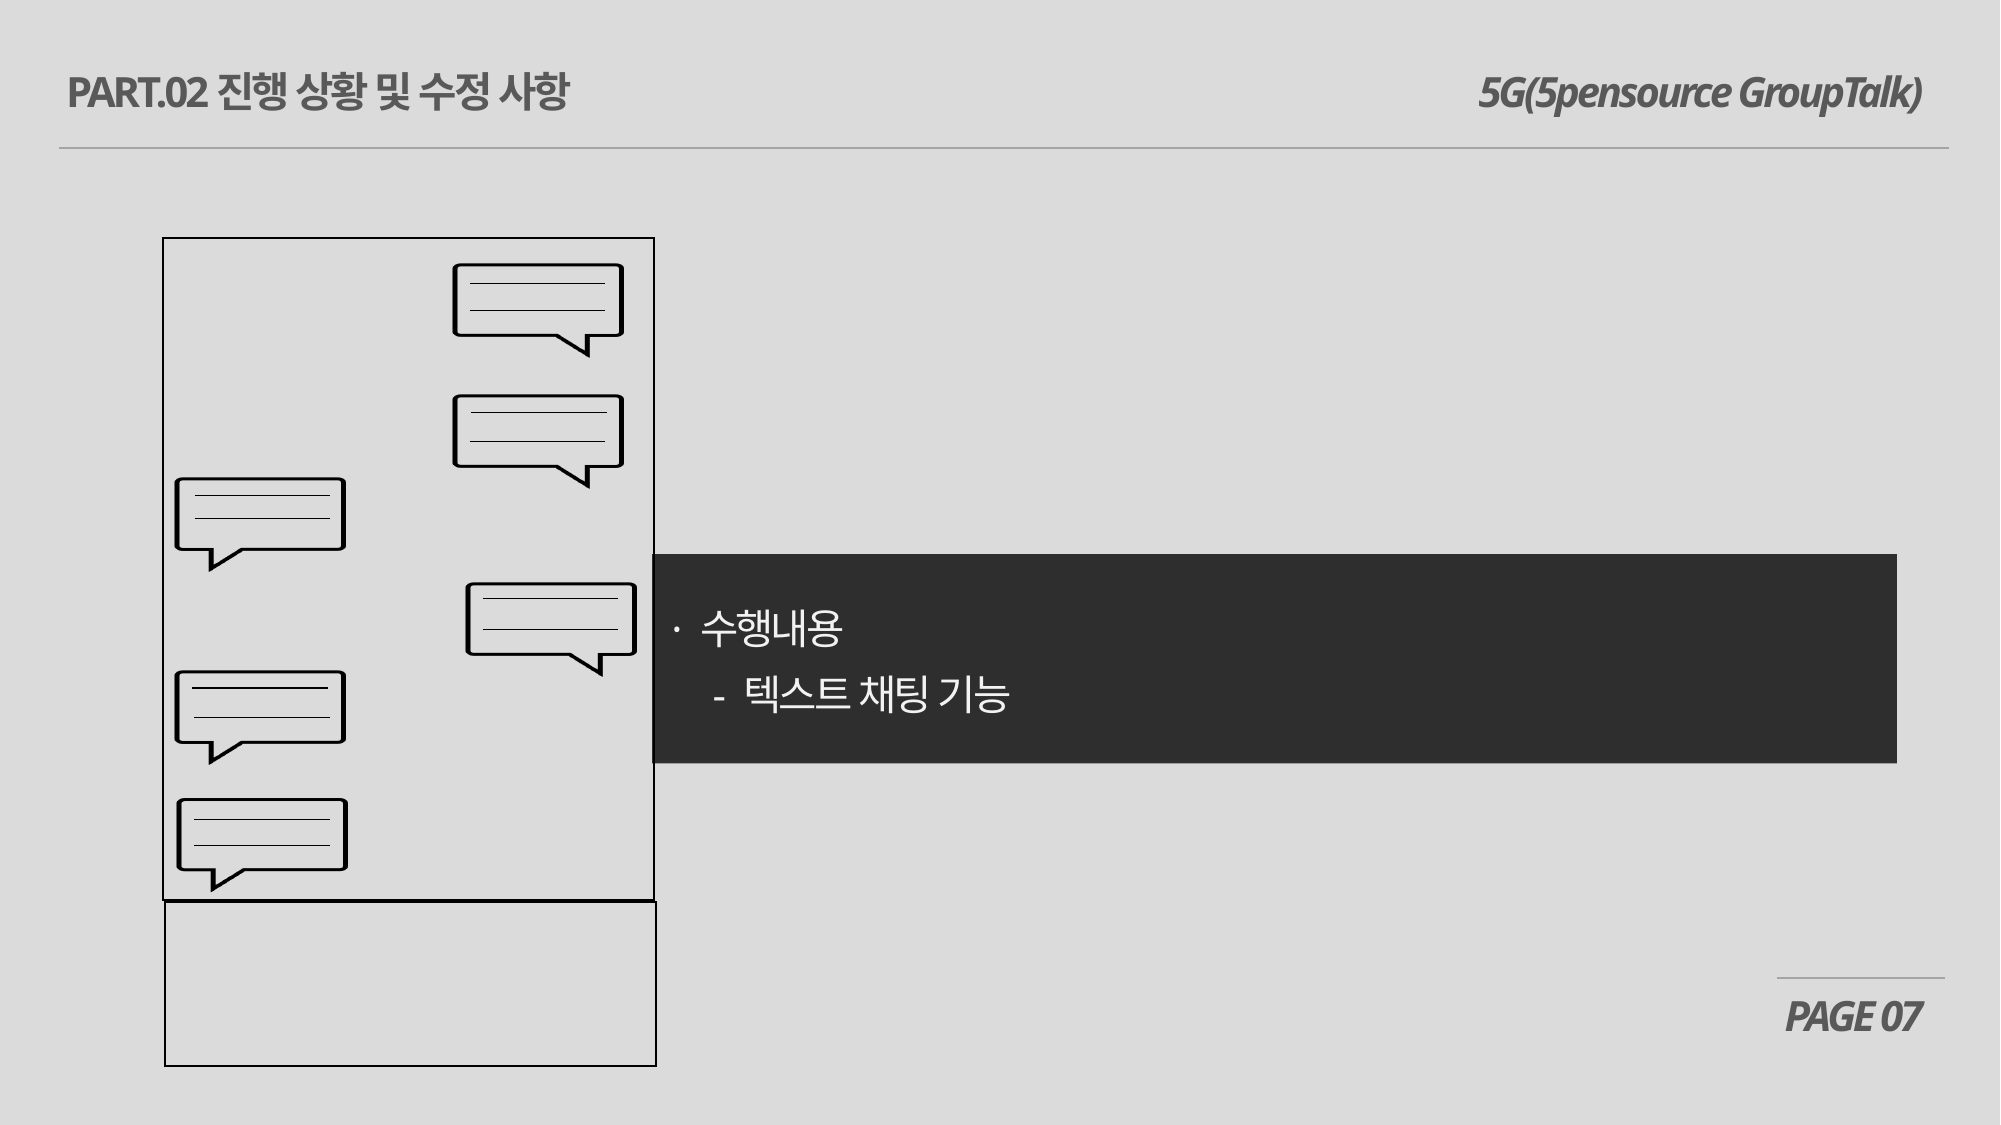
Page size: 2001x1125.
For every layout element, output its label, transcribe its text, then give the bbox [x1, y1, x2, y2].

text_box [162, 599, 655, 901]
text_box PAGE 07 [1769, 987, 1949, 1061]
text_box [651, 554, 1970, 764]
picture [417, 237, 659, 368]
picture [139, 644, 383, 919]
text_box PART.02 진행 상황 및 수정 사항 [51, 64, 677, 138]
text_box [162, 237, 417, 368]
picture [429, 556, 672, 703]
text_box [139, 368, 659, 599]
text_box 5G(5pensource GroupTalk) [1463, 64, 1949, 138]
text_box [164, 901, 657, 1067]
